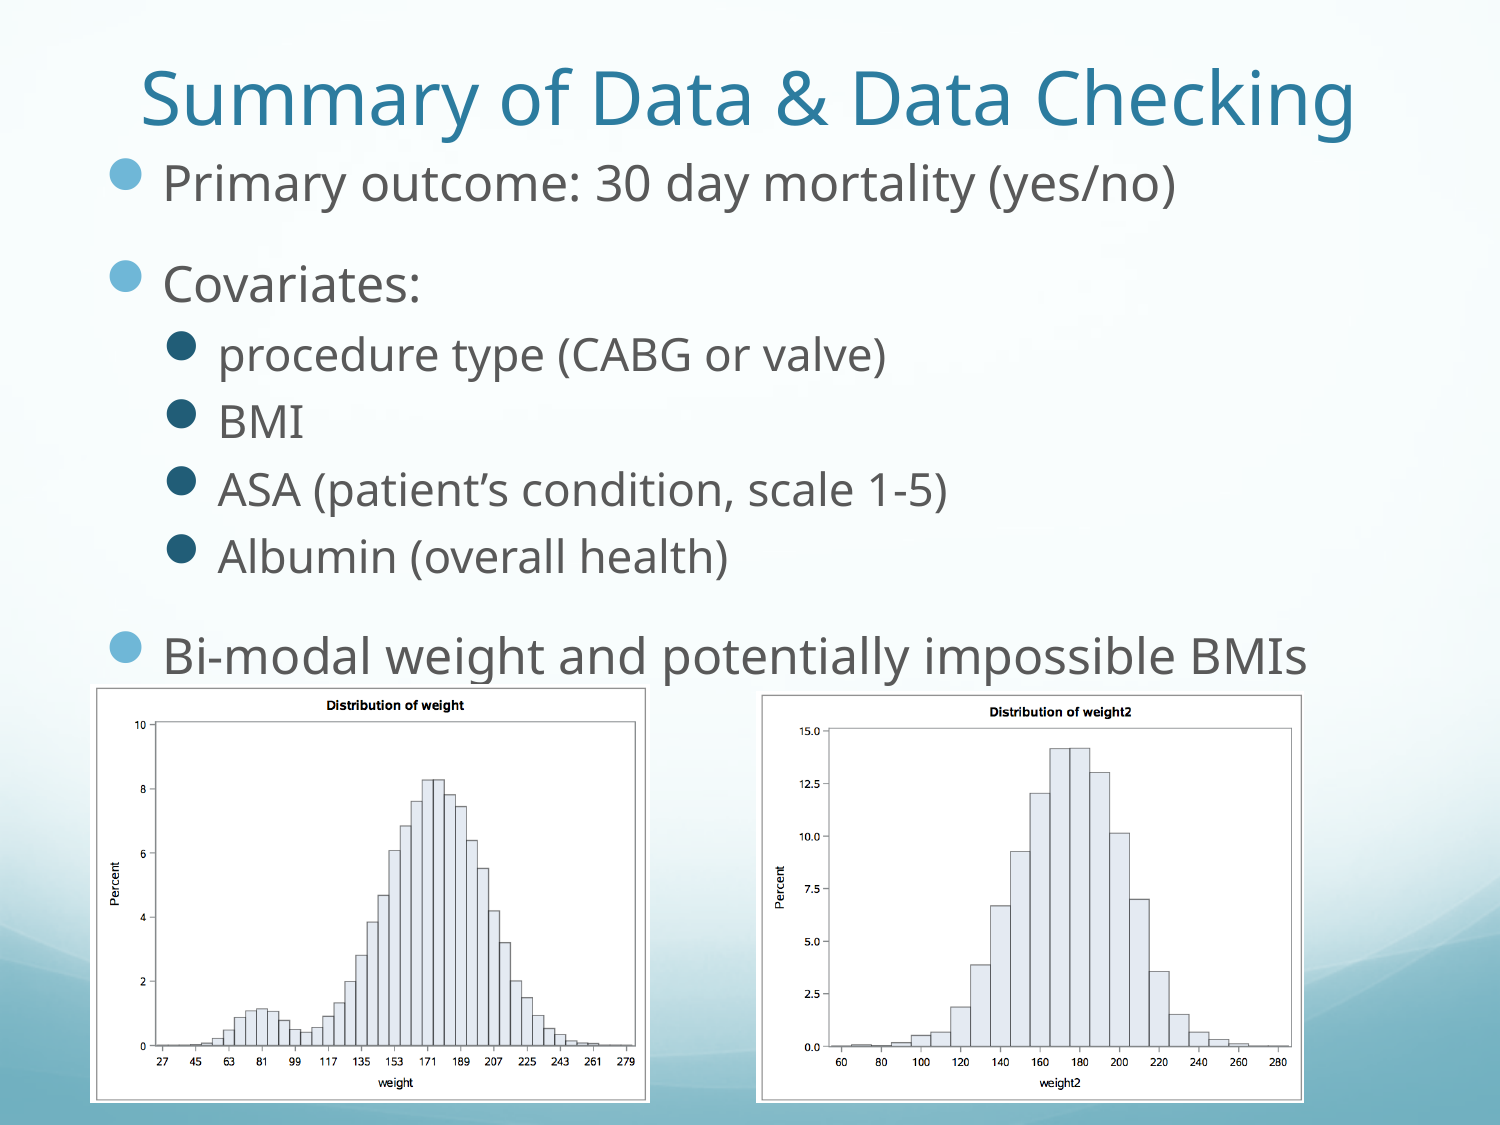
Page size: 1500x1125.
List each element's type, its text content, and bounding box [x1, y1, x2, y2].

picture [89, 683, 651, 1103]
list Primary outcome: 30 day mortality (yes/no) Covariates: procedure type (CABG or valve) BMI ASA (patient’s condition, scale 1-5) Albumin (overall health) Bi-modal weight and potentially impossible BMIs [90, 143, 1410, 725]
title Summary of Data & Data Checking [90, 40, 1410, 143]
picture [756, 691, 1304, 1103]
